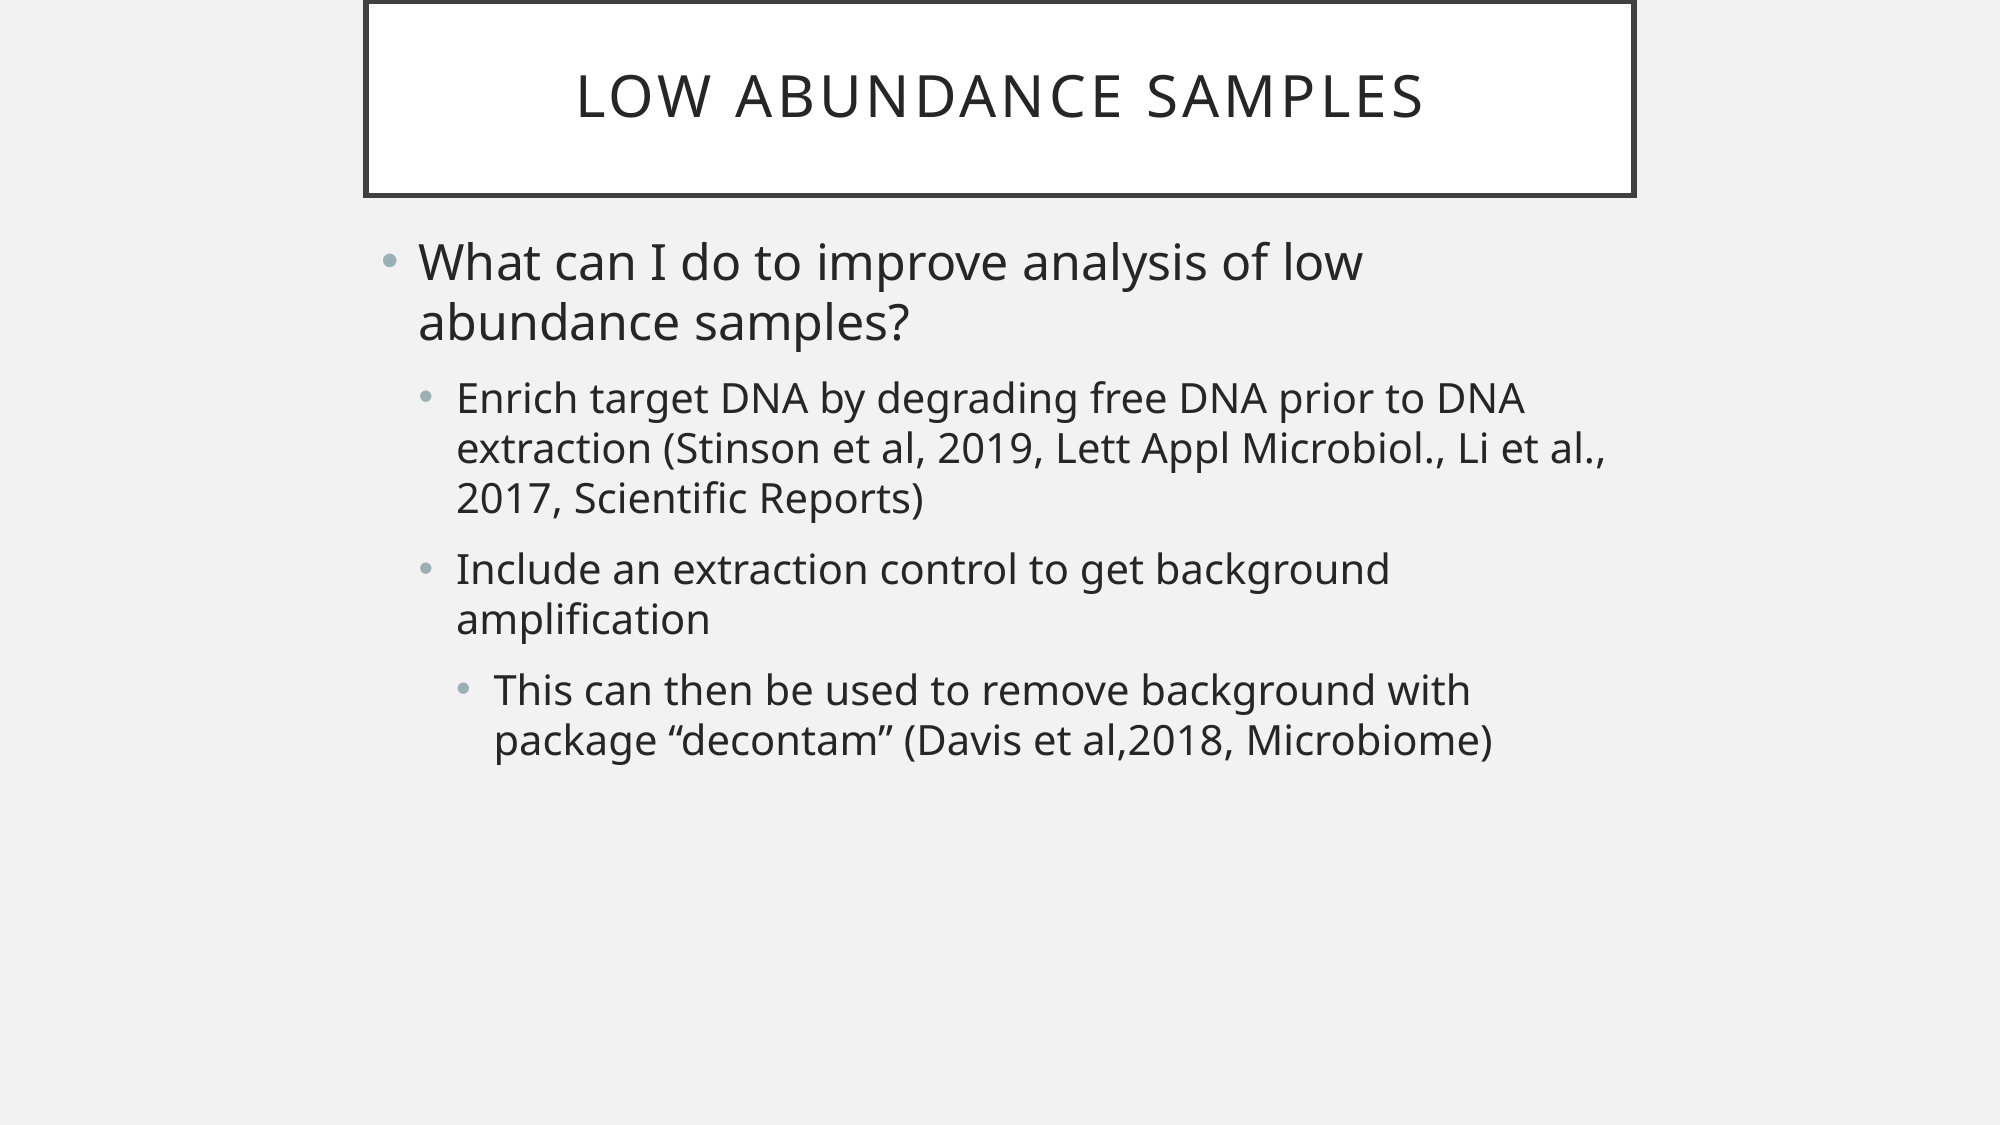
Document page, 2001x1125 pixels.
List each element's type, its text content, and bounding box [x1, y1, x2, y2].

list What can I do to improve analysis of low abundance samples? Enrich target DNA by degrading free DNA prior to DNA extraction (Stinson et al, 2019, Lett Appl Microbiol., Li et al., 2017, Scientific Reports) Include an extraction control to get background amplification This can then be used to remove background with package “decontam” (Davis et al,2018, Microbiome) [366, 223, 1634, 942]
title Low Abundance Samples [363, 0, 1637, 198]
